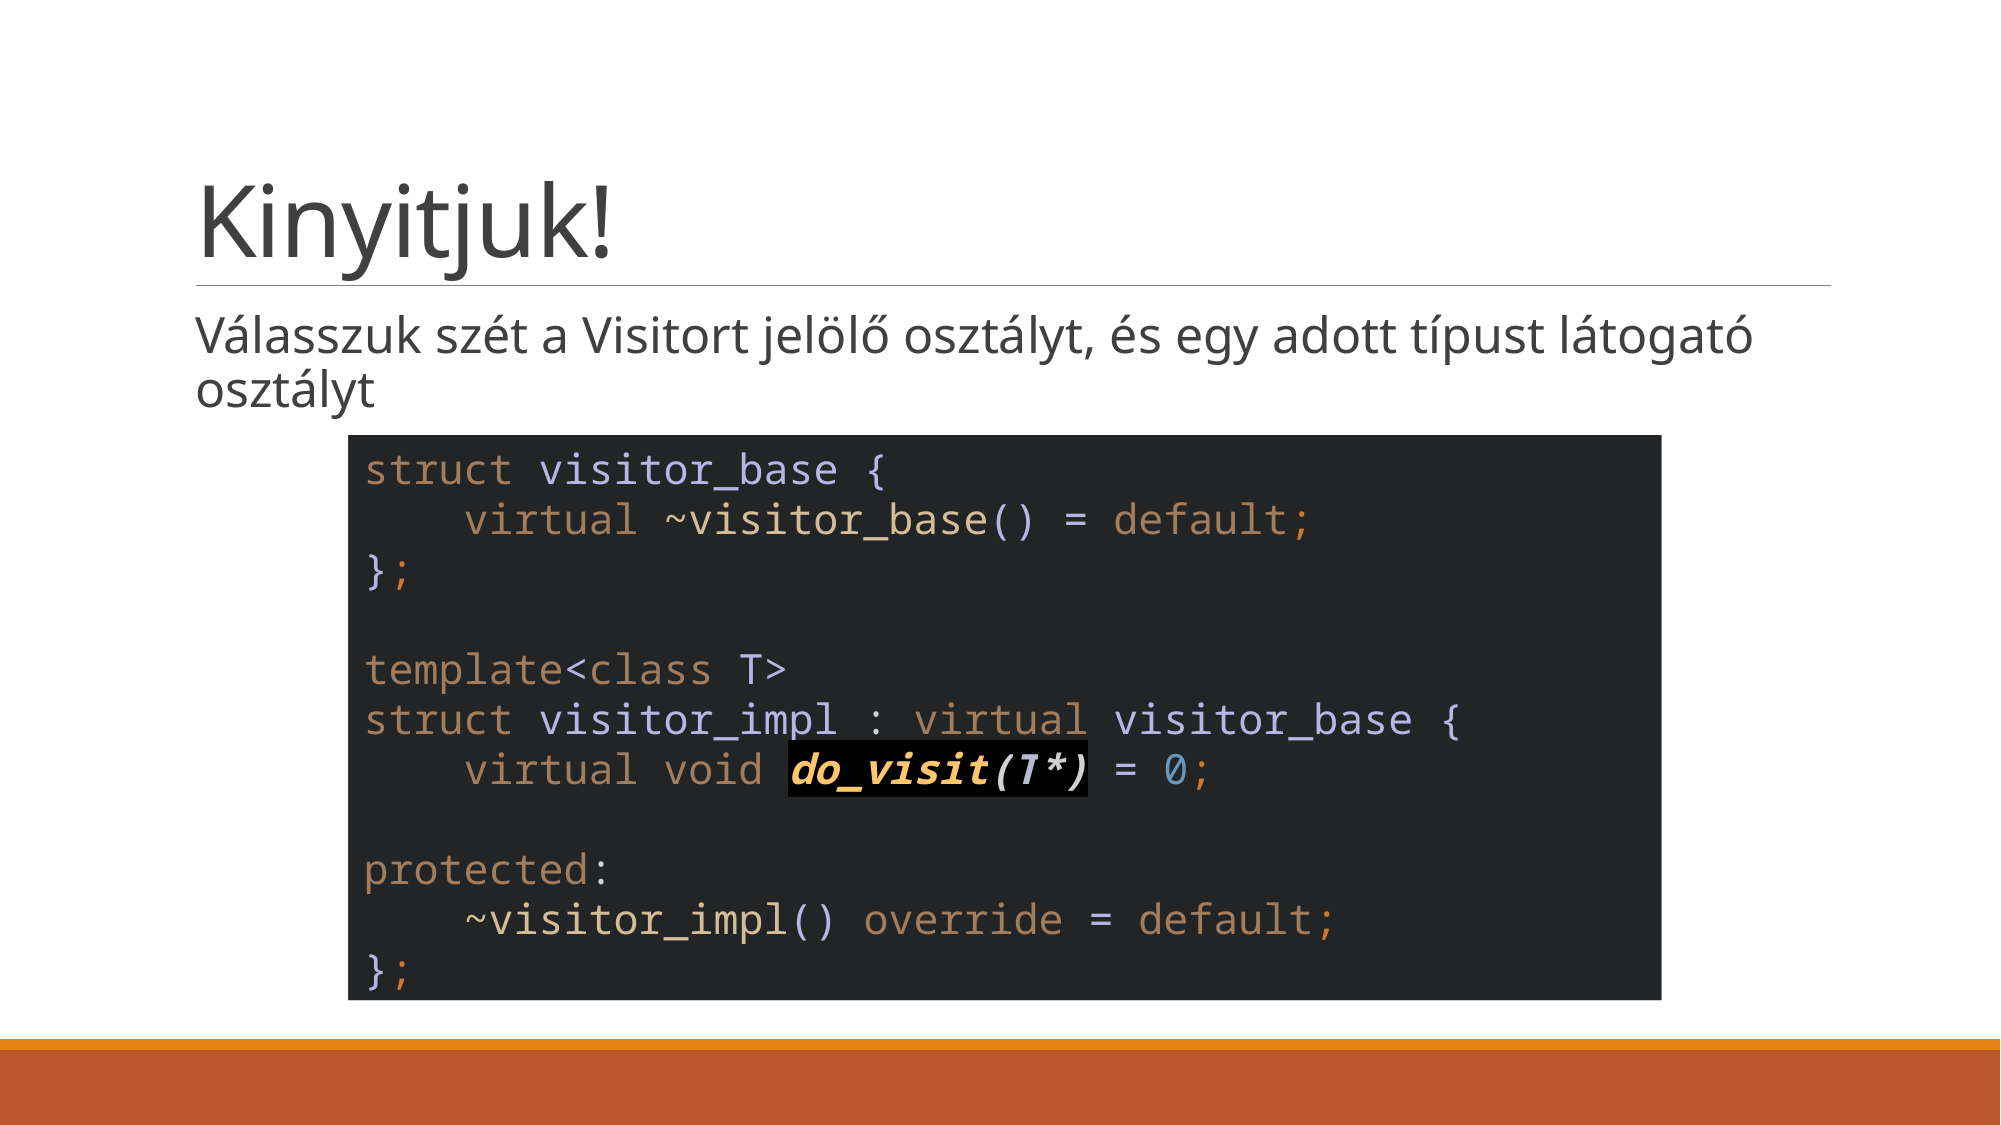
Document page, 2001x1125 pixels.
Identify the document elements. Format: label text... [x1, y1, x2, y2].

list Válasszuk szét a Visitort jelölő osztályt, és egy adott típust látogató osztályt [180, 302, 1830, 963]
title Kinyitjuk! [180, 47, 1830, 285]
text_box struct visitor_base { virtual ~visitor_base() = default; }; template<class T> struct visitor_impl : virtual visitor_base { virtual void do_visit(T*) = 0; protected: ~visitor_impl() override = default; }; [348, 435, 1662, 1001]
